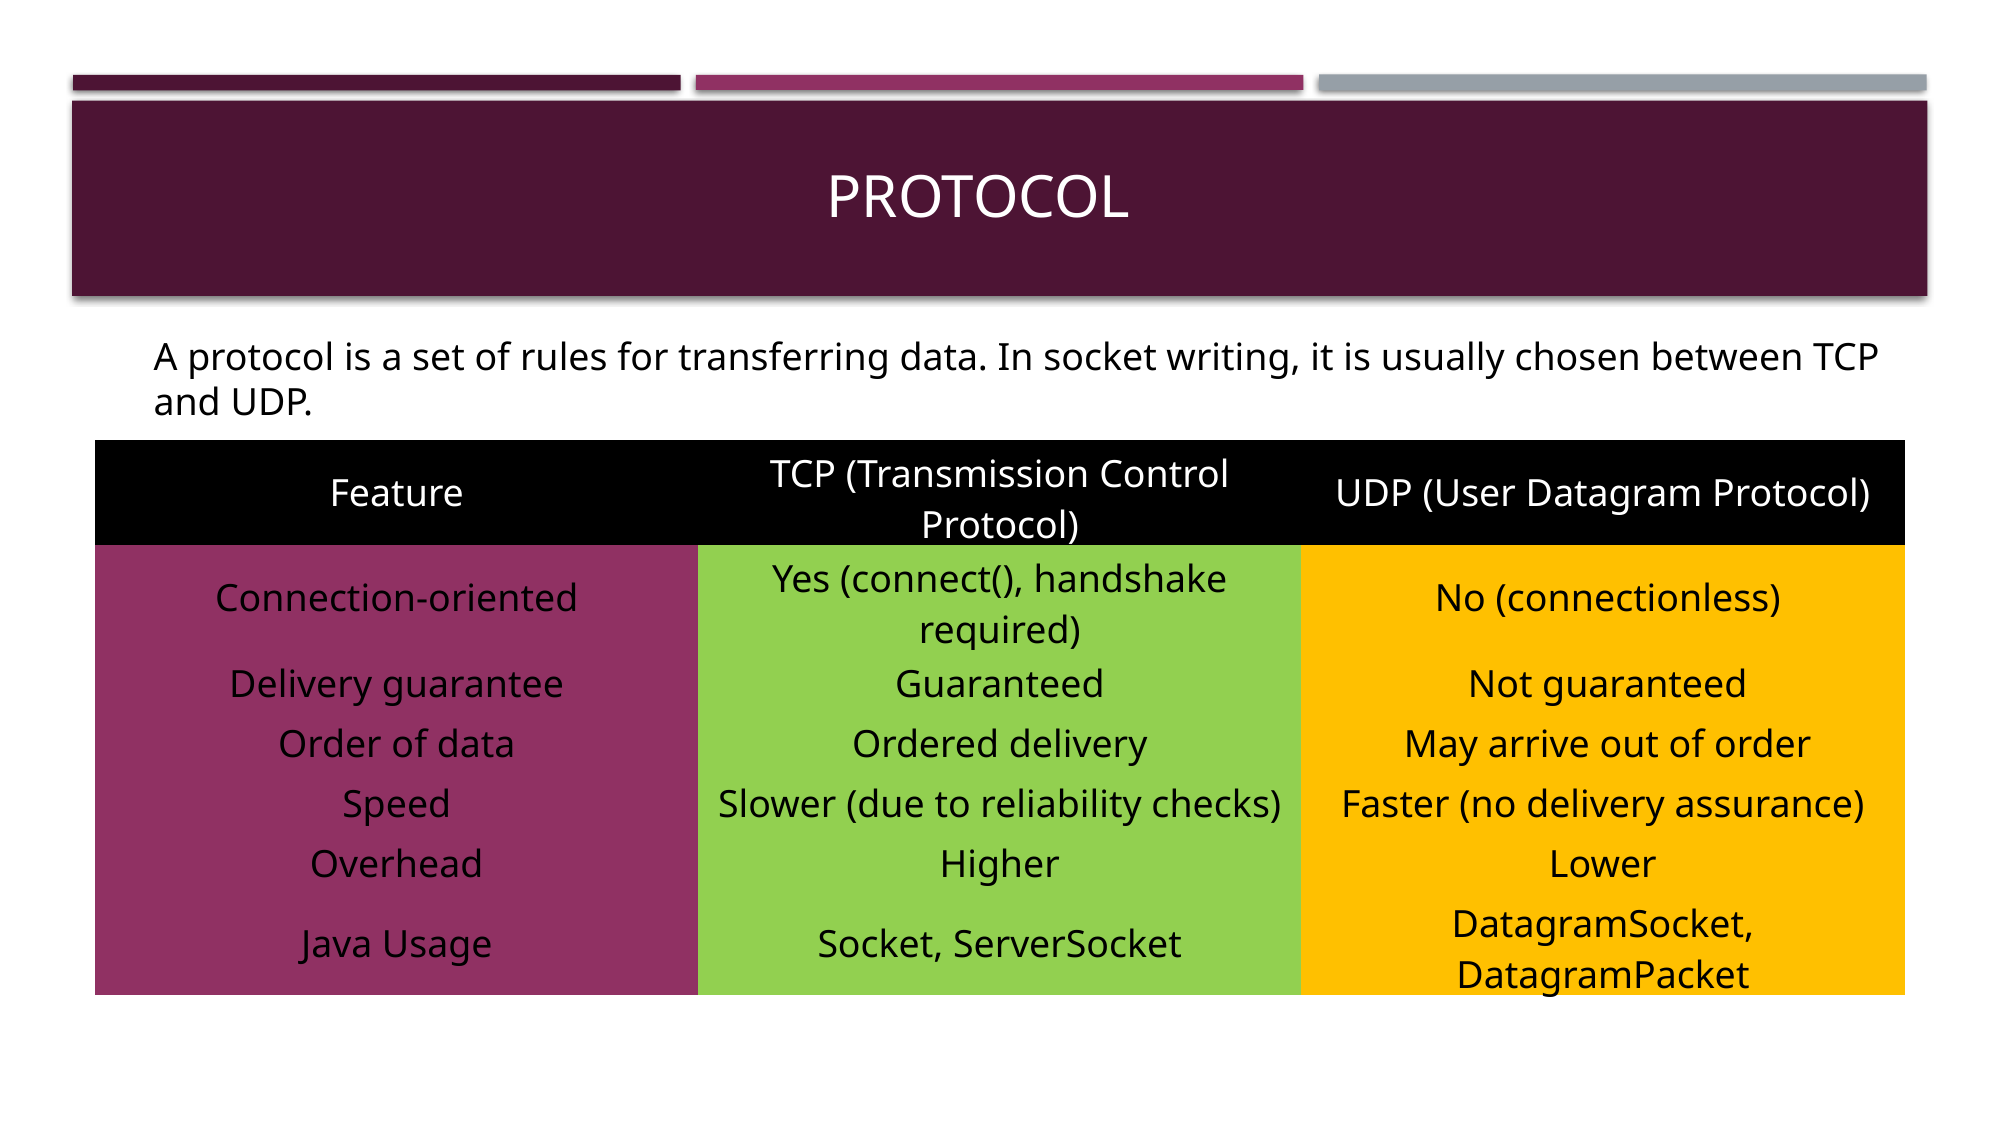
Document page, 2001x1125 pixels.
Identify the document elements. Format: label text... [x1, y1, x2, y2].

table_cell Not guaranteed [1301, 650, 1905, 710]
title Protocol [73, 91, 1884, 237]
table_cell Java Usage [95, 890, 698, 995]
table_cell Speed [95, 770, 698, 830]
table_cell Order of data [95, 710, 698, 770]
table_cell May arrive out of order [1301, 710, 1905, 770]
table_cell Yes (connect(), handshake required) [698, 545, 1301, 650]
table_header UDP (User Datagram Protocol) [1301, 440, 1905, 545]
table_cell Higher [698, 830, 1301, 890]
table_header Feature [95, 440, 698, 545]
table_cell Faster (no delivery assurance) [1301, 770, 1905, 830]
table_cell Overhead [95, 830, 698, 890]
table_cell Ordered delivery [698, 710, 1301, 770]
table_cell Delivery guarantee [95, 650, 698, 710]
table_cell Connection-oriented [95, 545, 698, 650]
table_cell Socket, ServerSocket [698, 890, 1301, 995]
table_cell Lower [1301, 830, 1905, 890]
table_cell Guaranteed [698, 650, 1301, 710]
table_header TCP (Transmission Control Protocol) [698, 440, 1301, 545]
table_cell DatagramSocket, DatagramPacket [1301, 890, 1905, 995]
table_cell No (connectionless) [1301, 545, 1905, 650]
table_cell Slower (due to reliability checks) [698, 770, 1301, 830]
text_box A protocol is a set of rules for transferring data. In socket writing, it is usually chosen between TCP and UDP. [138, 325, 1935, 431]
